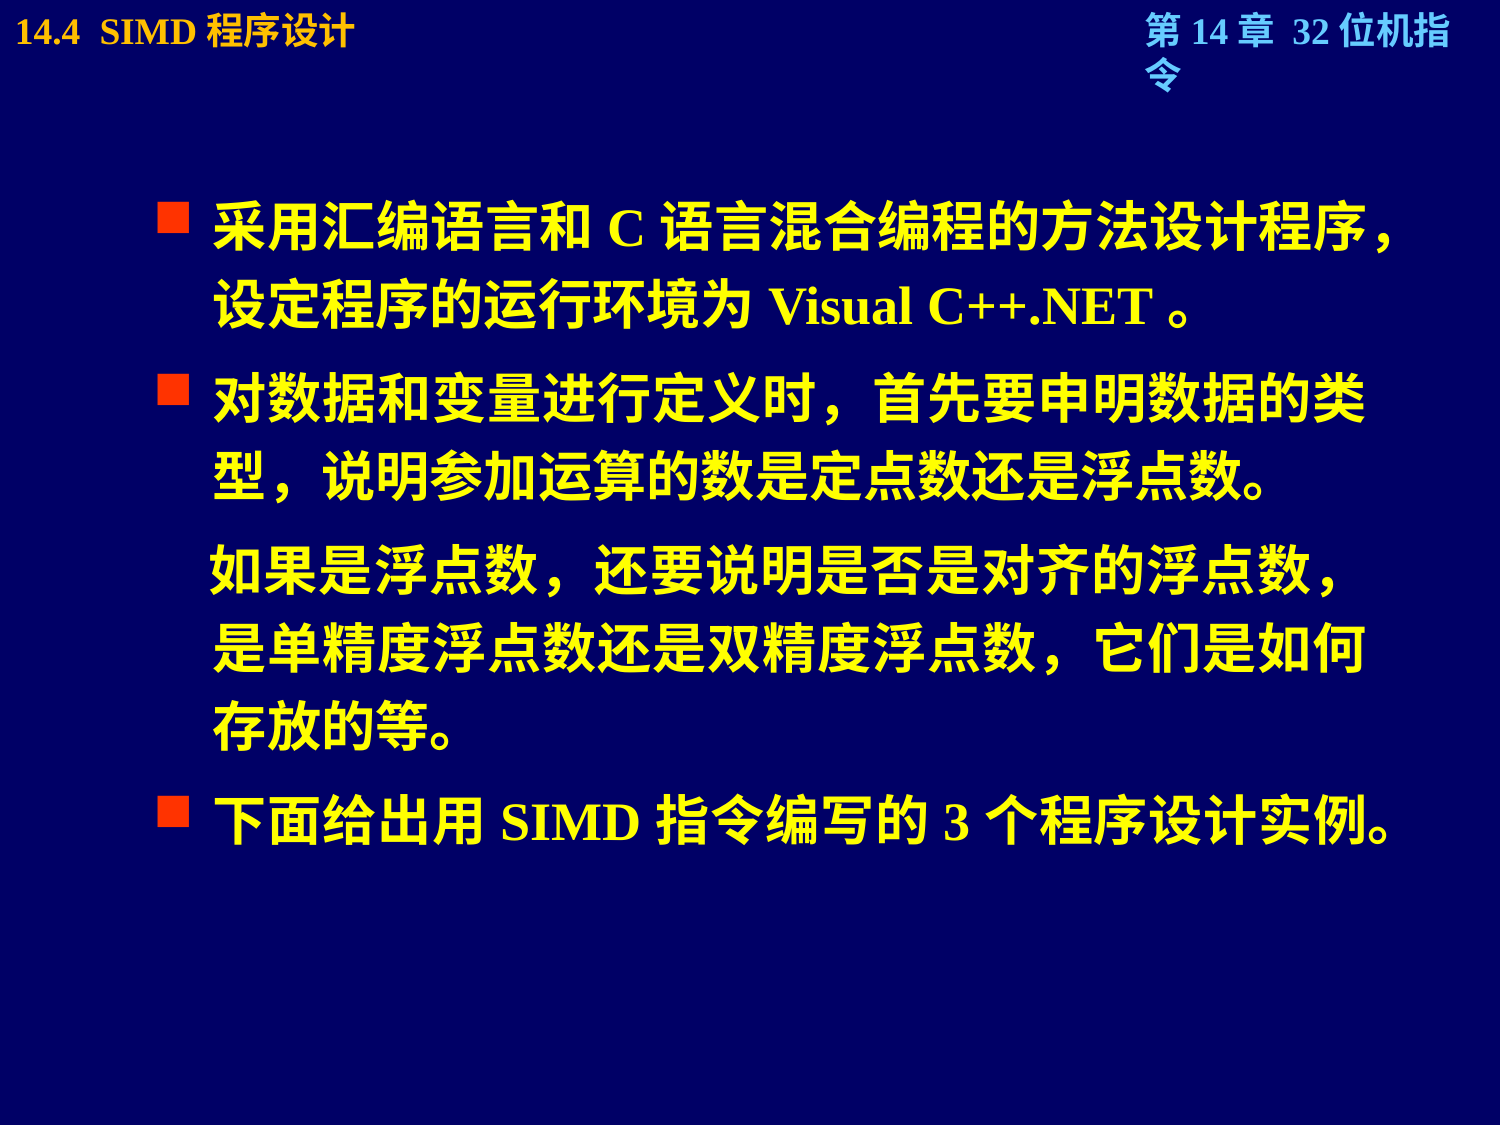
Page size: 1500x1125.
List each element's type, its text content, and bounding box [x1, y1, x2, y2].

list 采用汇编语言和C语言混合编程的方法设计程序，设定程序的运行环境为Visual C++.NET。 对数据和变量进行定义时，首先要申明数据的类型，说明参加运算的数是定点数还是浮点数。 如果是浮点数，还要说明是否是对齐的浮点数，是单精度浮点数还是双精度浮点数，它们是如何存放的等。 下面给出用SIMD指令编写的3个程序设计实例。 [137, 171, 1384, 1086]
